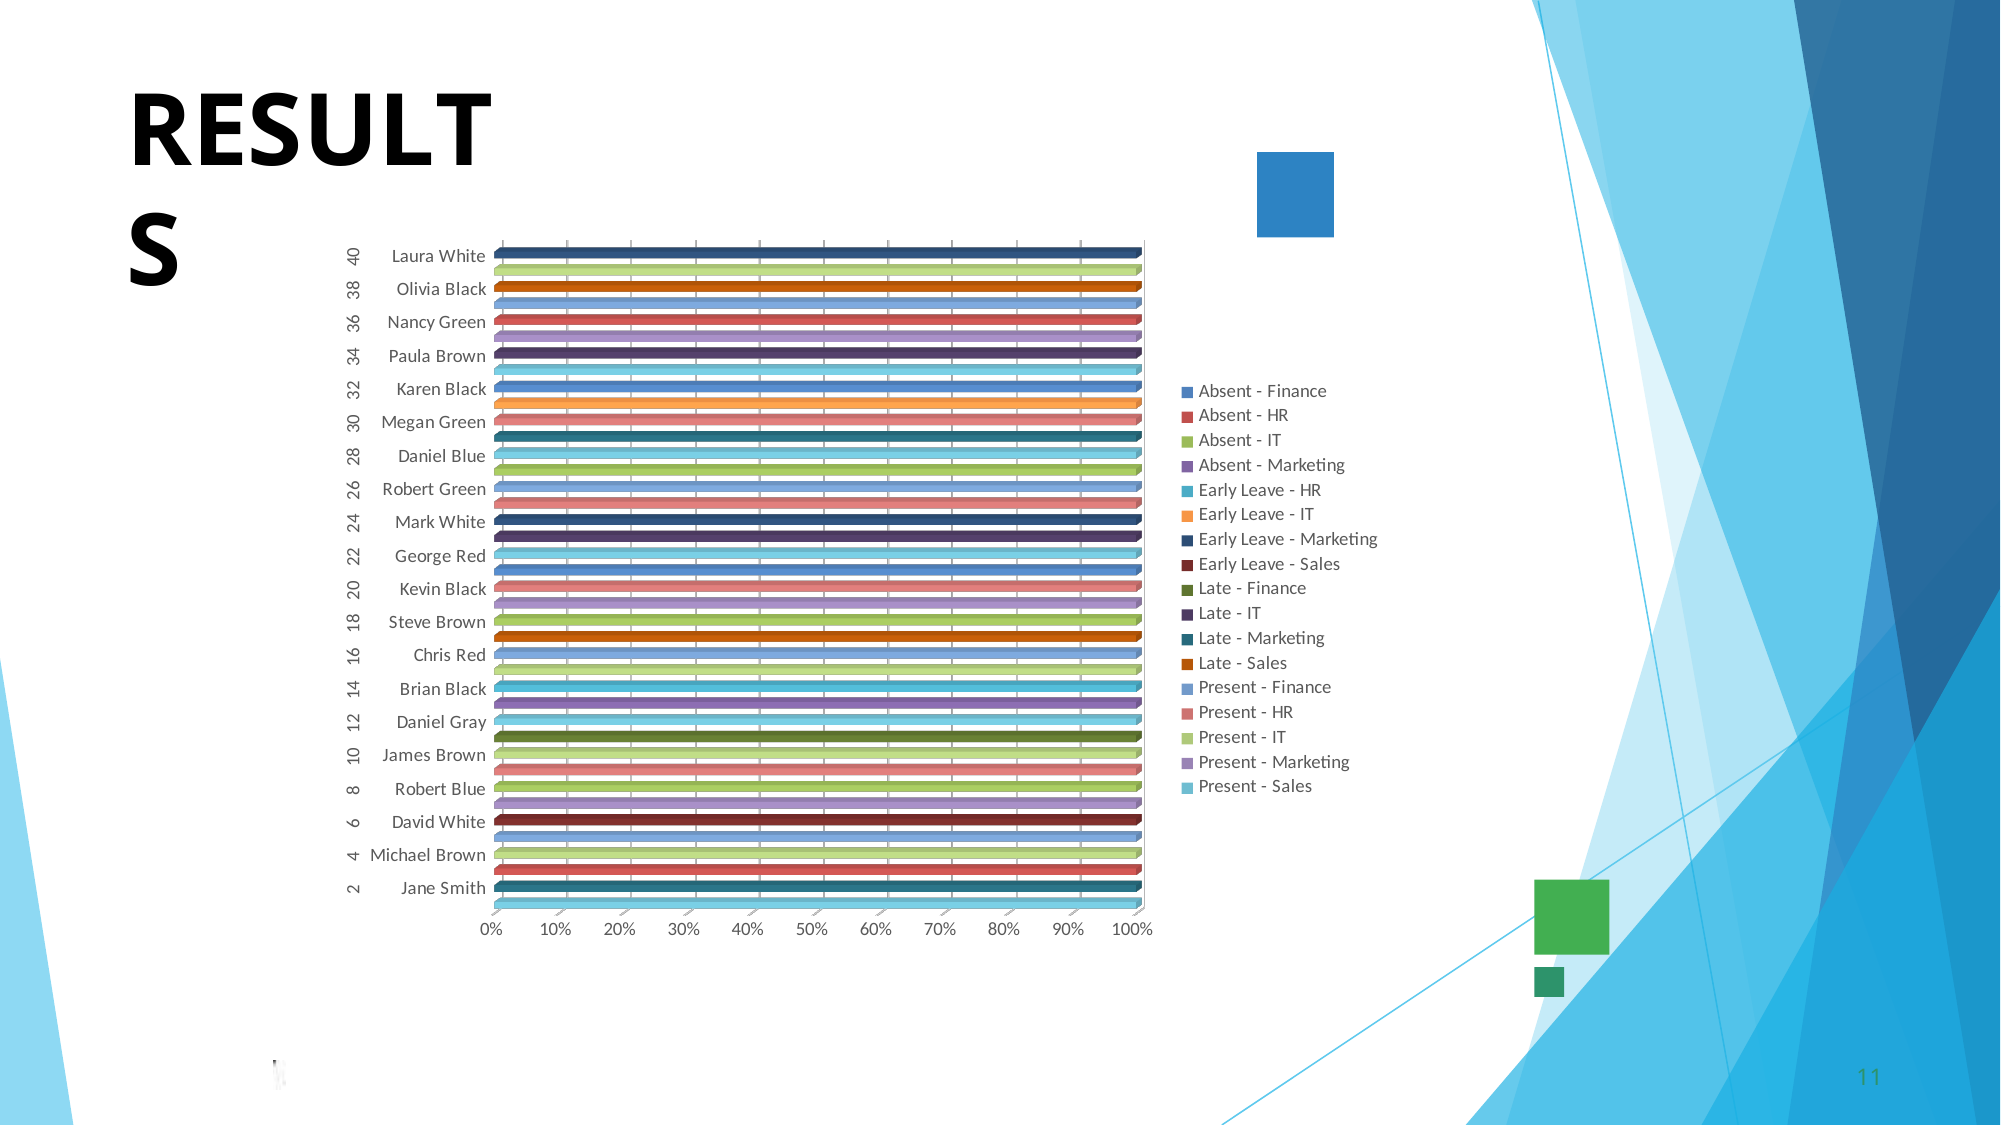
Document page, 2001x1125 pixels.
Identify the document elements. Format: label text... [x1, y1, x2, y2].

title RESULTS [123, 63, 524, 306]
text_box 11 [1849, 1061, 1888, 1095]
text_box [1534, 879, 1610, 955]
text_box [1534, 967, 1565, 997]
text_box [1257, 152, 1334, 224]
picture [273, 1060, 287, 1091]
chart [323, 225, 1398, 955]
